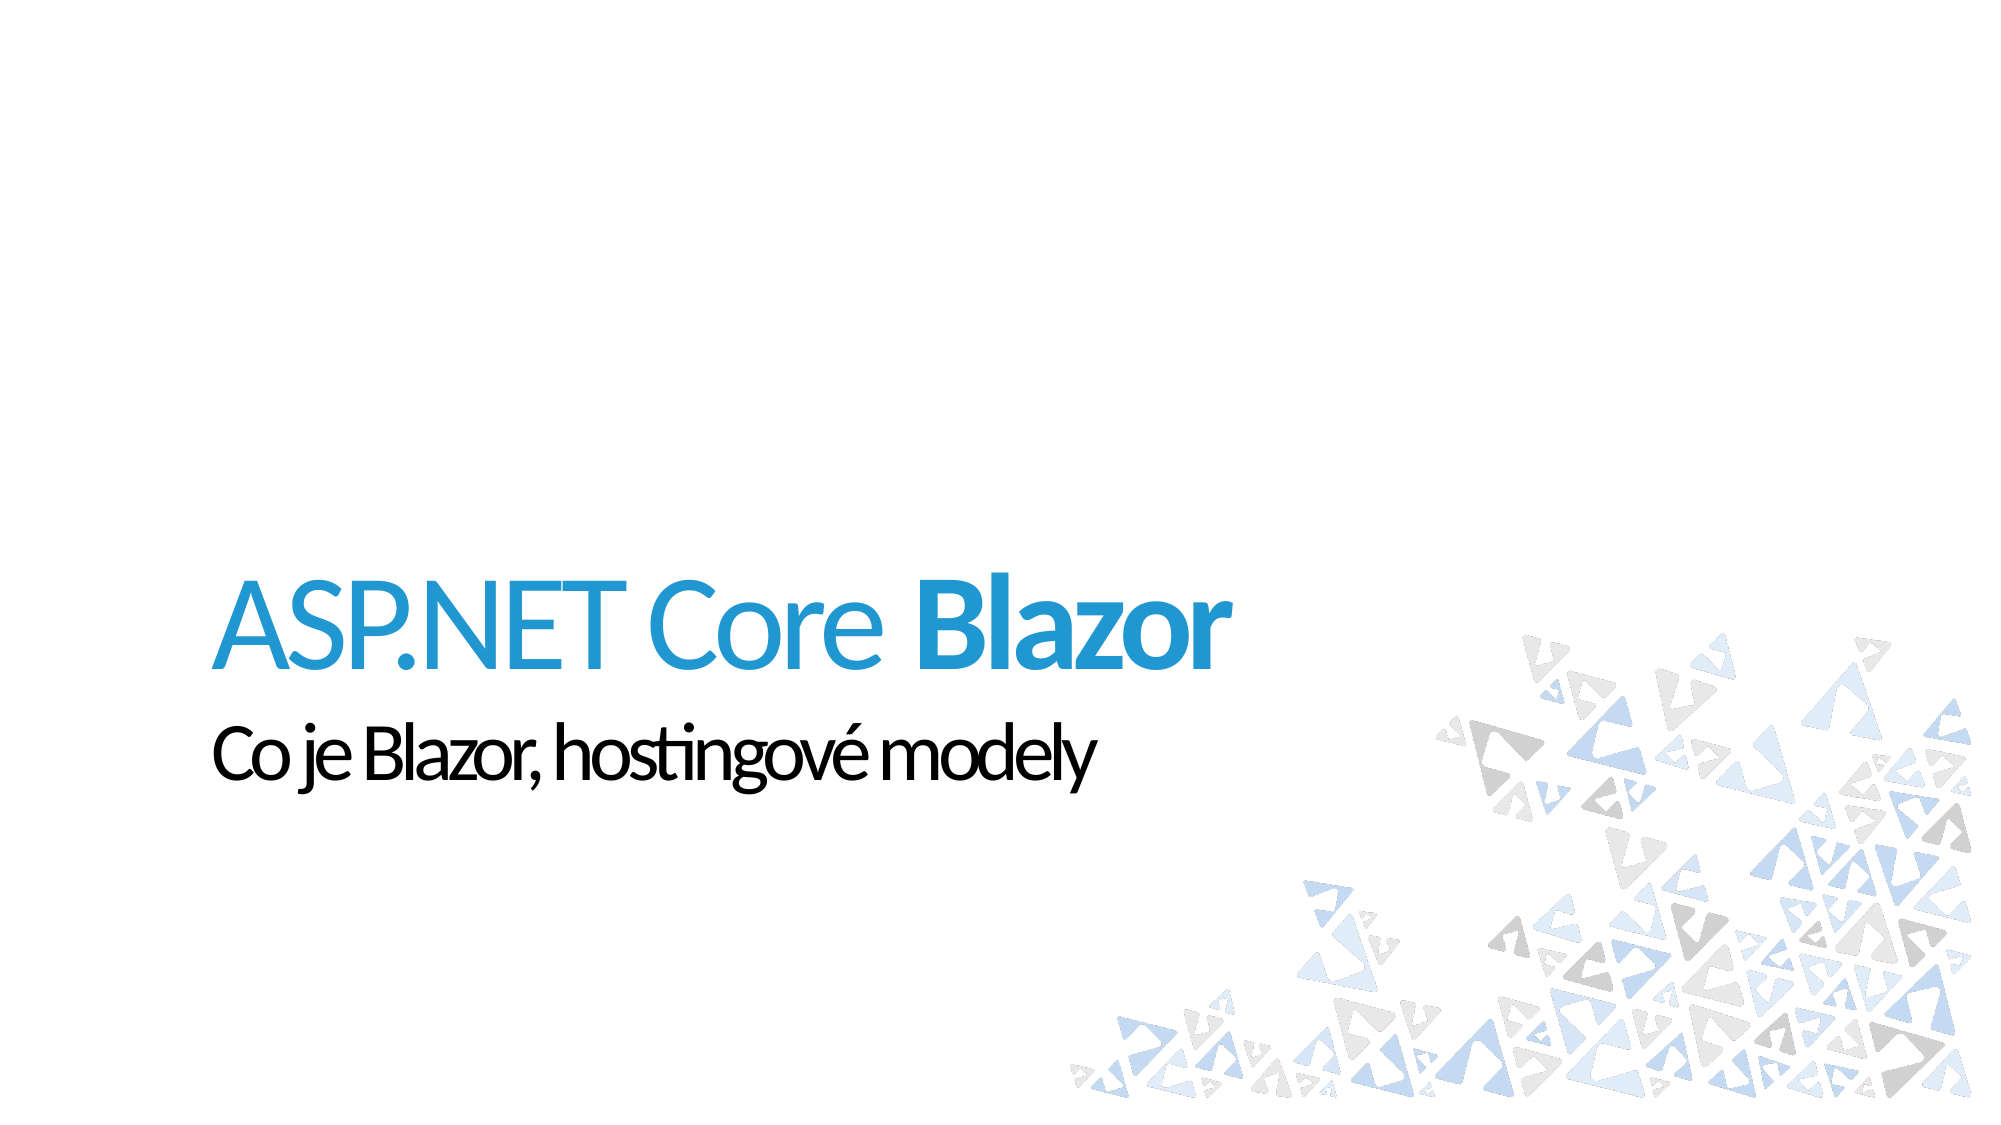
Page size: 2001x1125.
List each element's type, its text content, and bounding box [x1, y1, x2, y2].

picture [1070, 633, 1971, 1098]
title ASP.NET Core Blazor Co je Blazor, hostingové modely [196, 525, 1638, 858]
